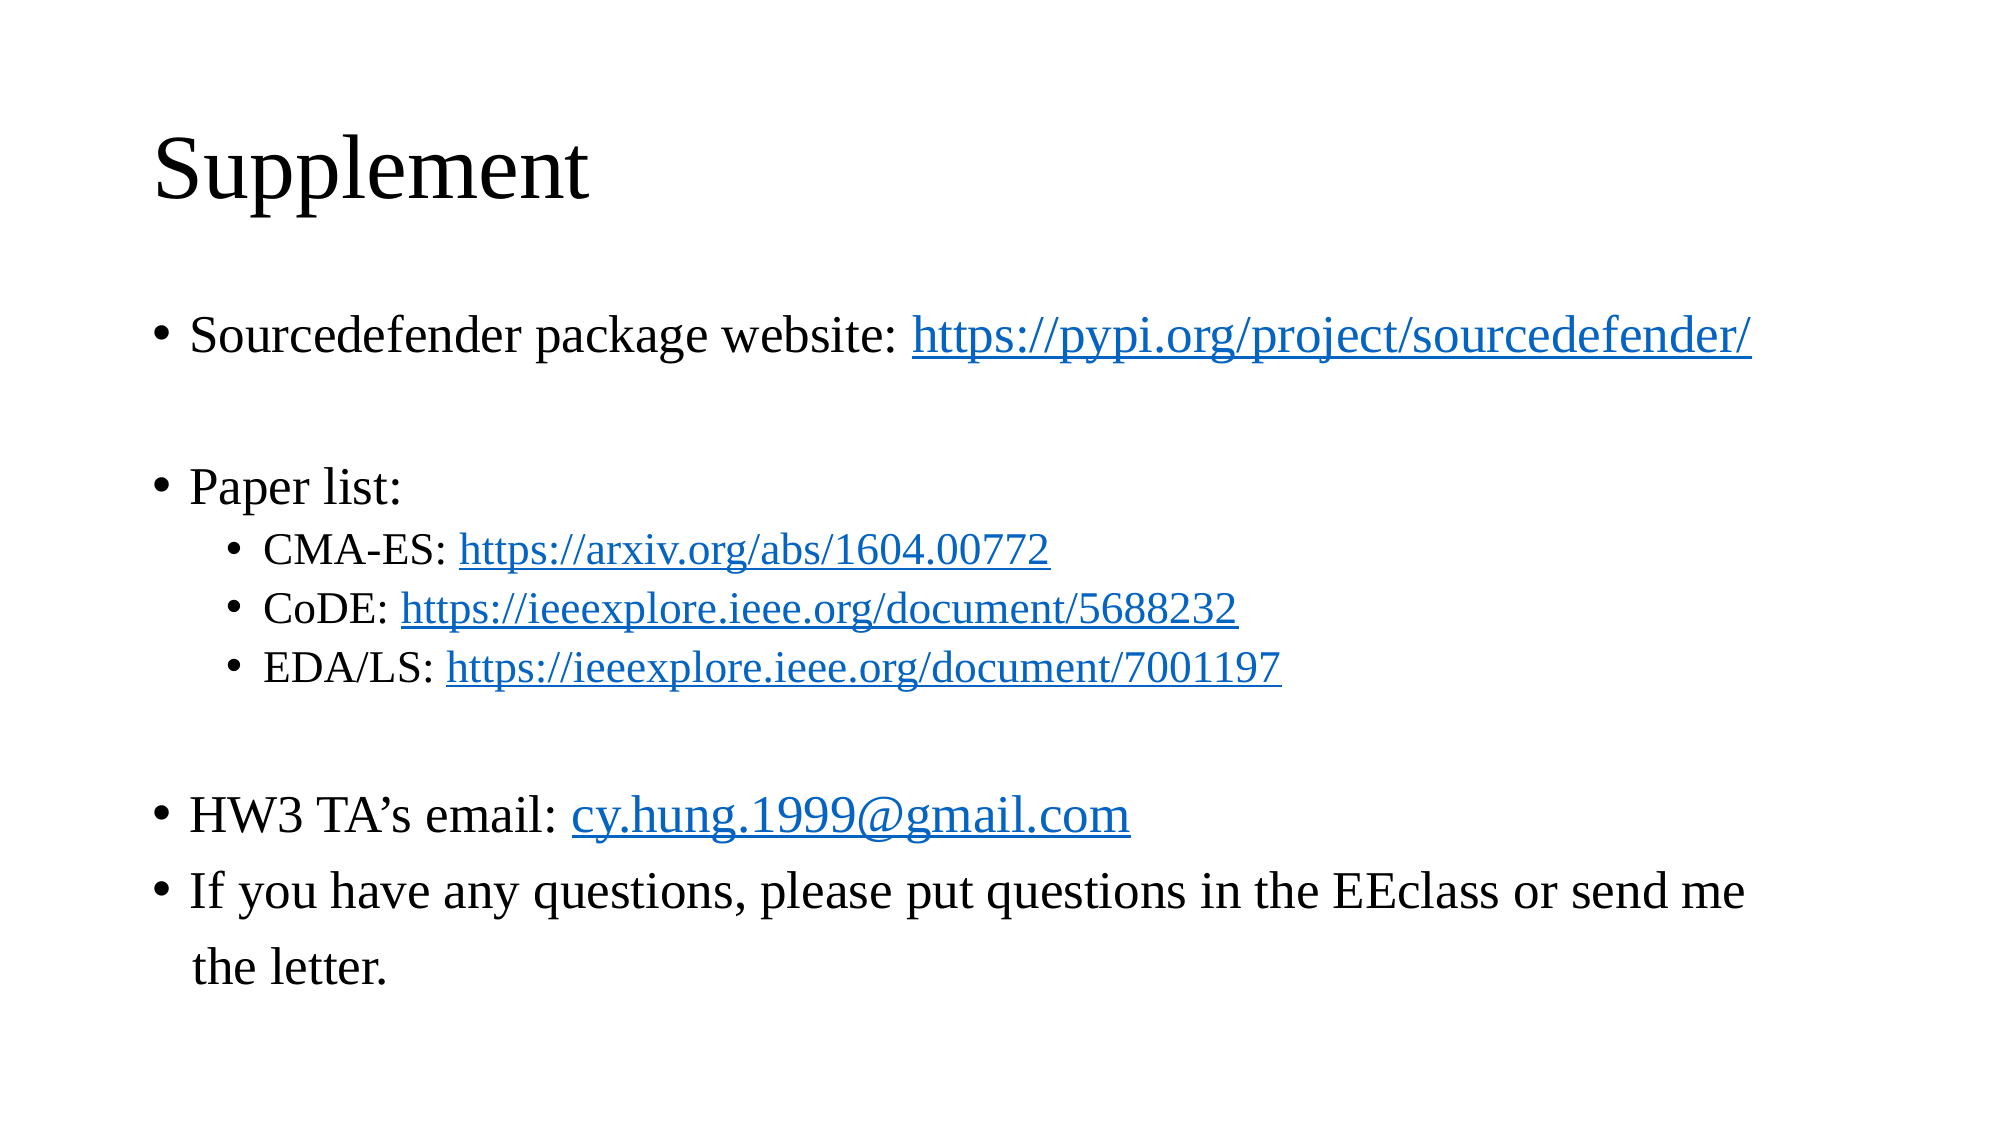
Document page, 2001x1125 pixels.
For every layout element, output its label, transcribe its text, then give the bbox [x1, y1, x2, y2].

list Sourcedefender package website: https://pypi.org/project/sourcedefender/ Paper list: CMA-ES: https://arxiv.org/abs/1604.00772 CoDE: https://ieeexplore.ieee.org/document/5688232 EDA/LS: https://ieeexplore.ieee.org/document/7001197 HW3 TA’s email: cy.hung.1999@gmail.com If you have any questions, please put questions in the EEclass or send me the letter. [137, 299, 1863, 1014]
title Supplement [137, 59, 1863, 278]
